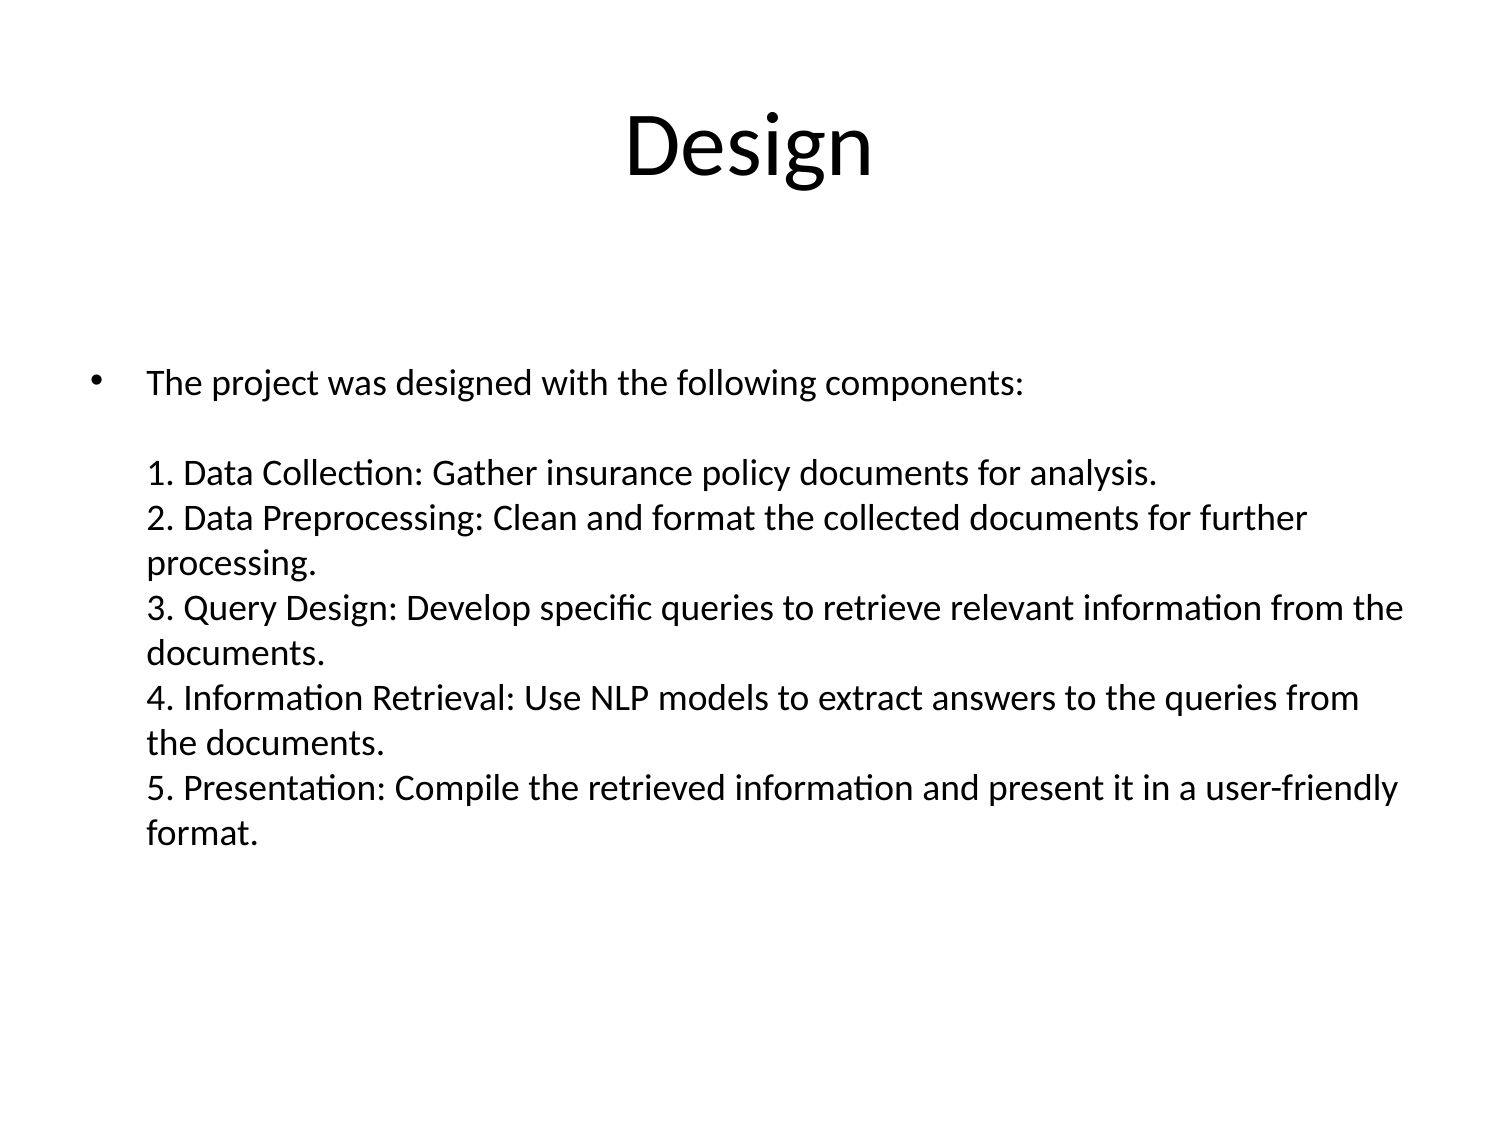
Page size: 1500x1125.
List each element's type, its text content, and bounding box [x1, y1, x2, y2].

title Design [75, 45, 1425, 233]
list The project was designed with the following components: 1. Data Collection: Gather insurance policy documents for analysis. 2. Data Preprocessing: Clean and format the collected documents for further processing. 3. Query Design: Develop specific queries to retrieve relevant information from the documents. 4. Information Retrieval: Use NLP models to extract answers to the queries from the documents. 5. Presentation: Compile the retrieved information and present it in a user-friendly format. [75, 262, 1425, 1005]
